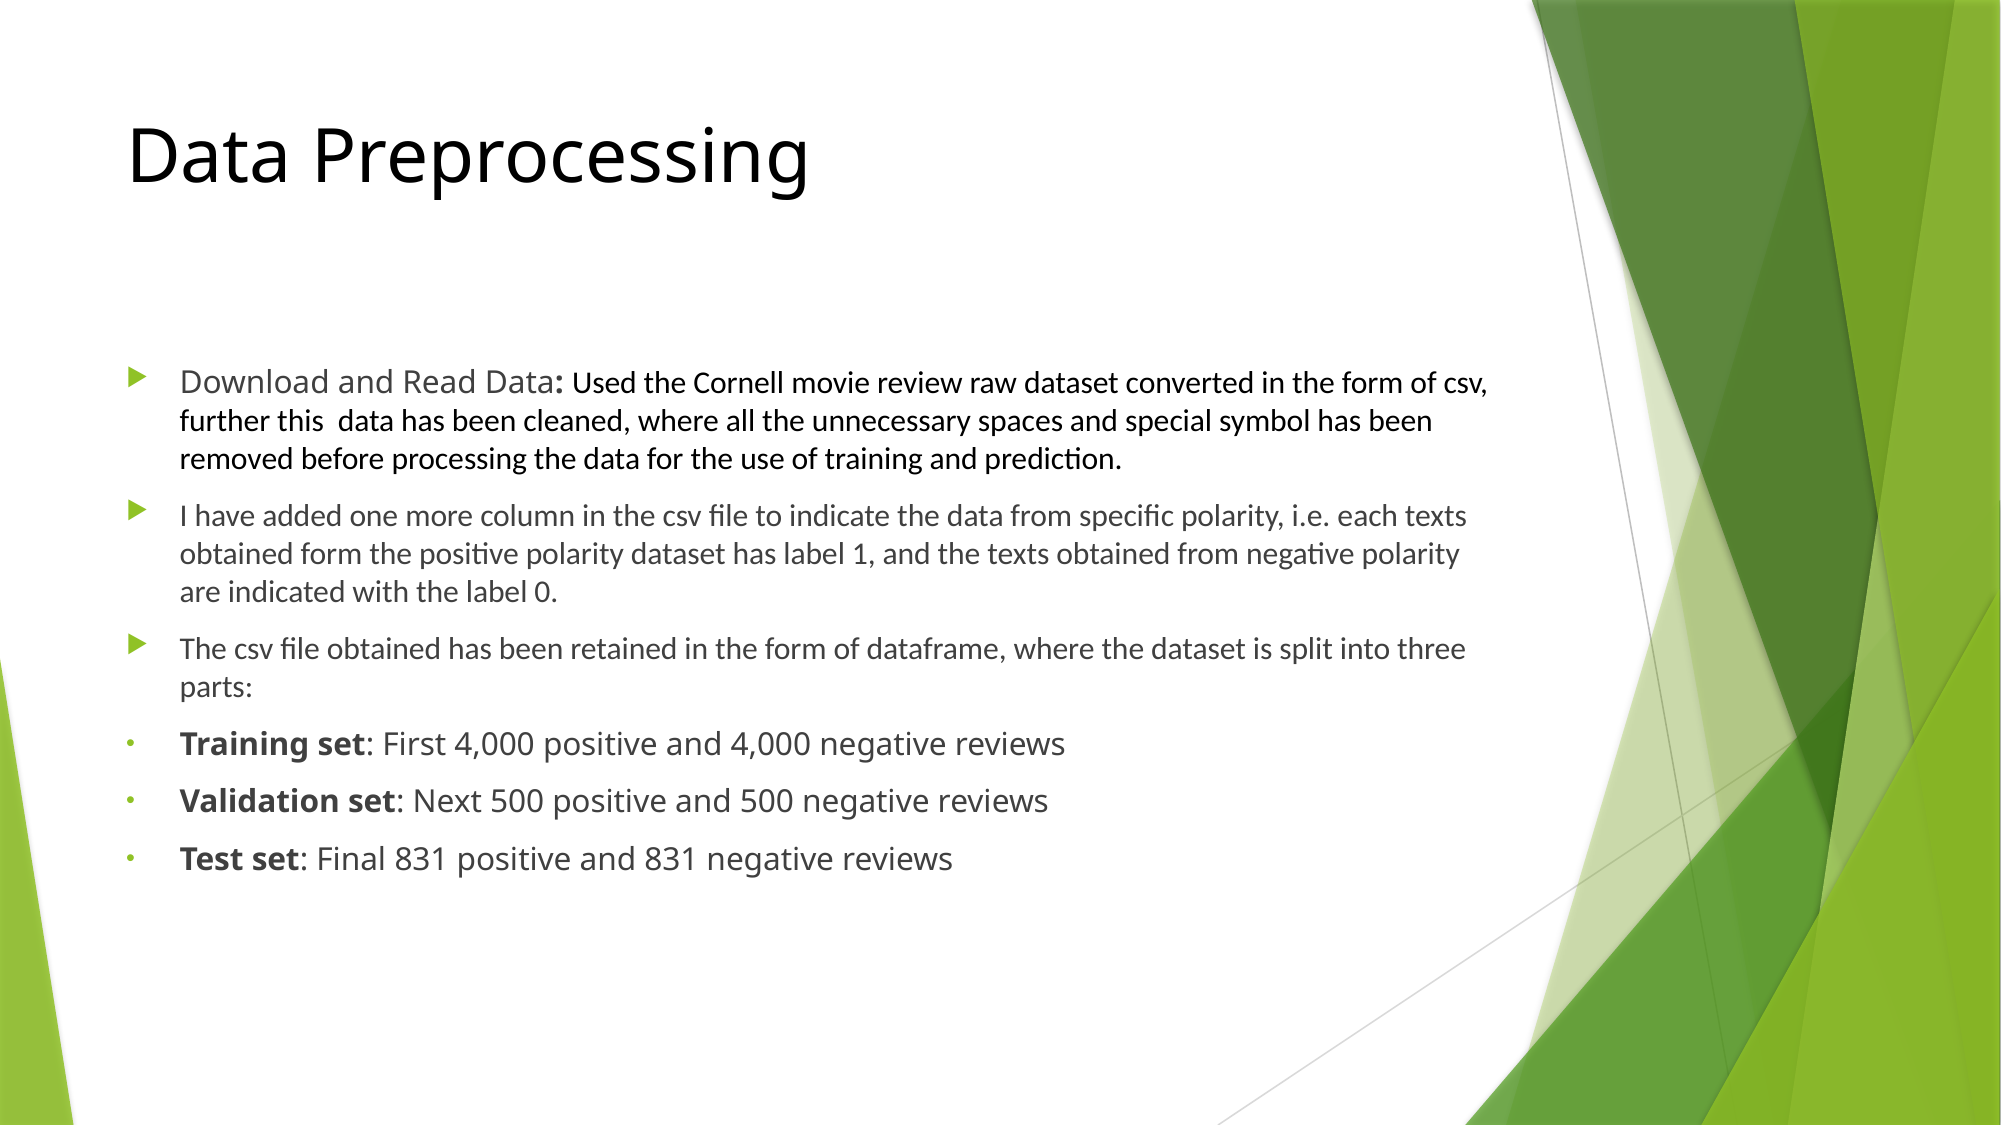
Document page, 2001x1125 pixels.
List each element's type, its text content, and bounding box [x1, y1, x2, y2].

title Data Preprocessing [111, 99, 1522, 317]
list Download and Read Data: Used the Cornell movie review raw dataset converted in the form of csv, further this data has been cleaned, where all the unnecessary spaces and special symbol has been removed before processing the data for the use of training and prediction. I have added one more column in the csv file to indicate the data from specific polarity, i.e. each texts obtained form the positive polarity dataset has label 1, and the texts obtained from negative polarity are indicated with the label 0. The csv file obtained has been retained in the form of dataframe, where the dataset is split into three parts: Training set: First 4,000 positive and 4,000 negative reviews Validation set: Next 500 positive and 500 negative reviews Test set: Final 831 positive and 831 negative reviews [111, 354, 1522, 992]
